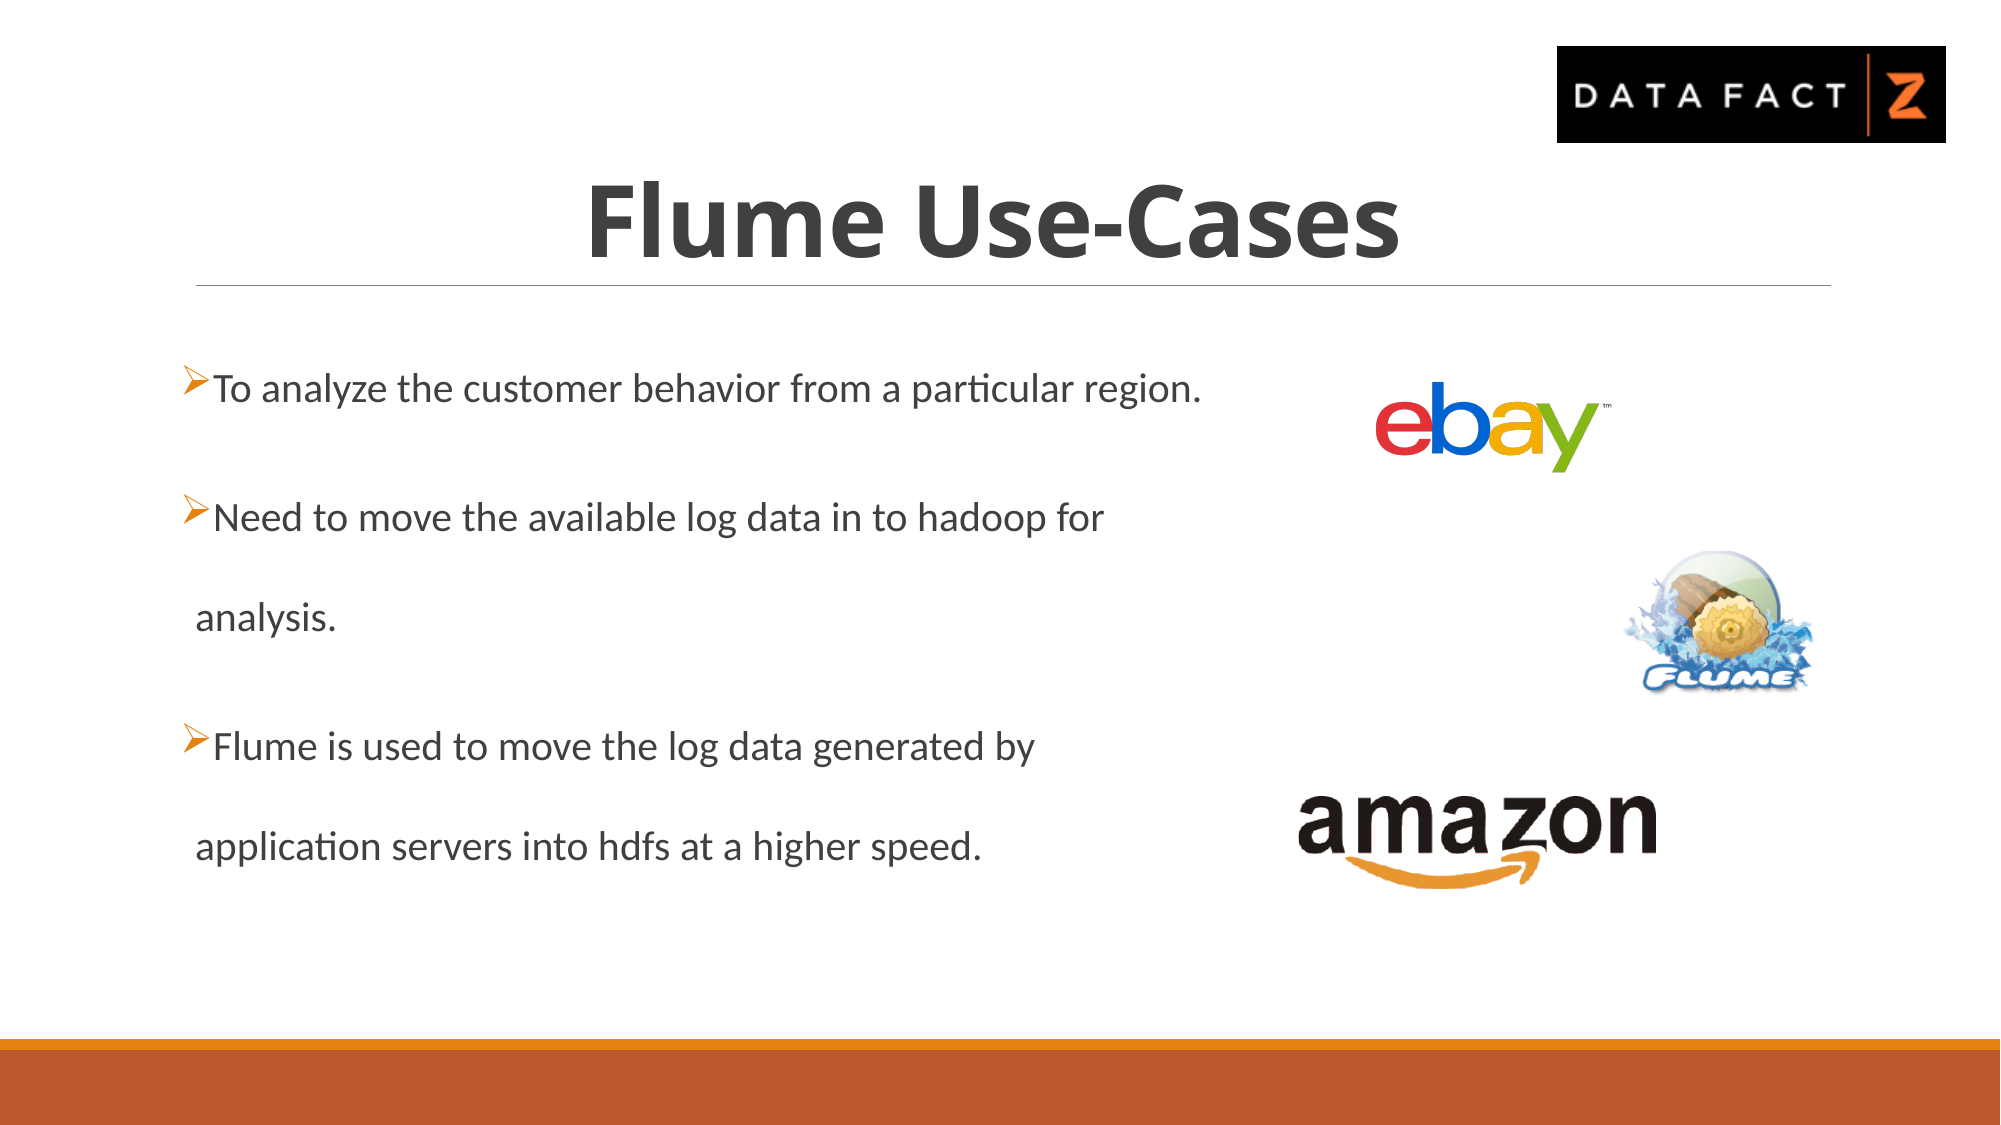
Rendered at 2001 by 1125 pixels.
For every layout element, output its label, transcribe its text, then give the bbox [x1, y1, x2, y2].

picture [1364, 370, 1623, 484]
title Flume Use-Cases [180, 47, 1830, 285]
picture [1271, 779, 1685, 909]
list To analyze the customer behavior from a particular region. Need to move the available log data in to hadoop for analysis. Flume is used to move the log data generated by application servers into hdfs at a higher speed. [180, 302, 1223, 963]
picture [1557, 46, 1946, 143]
picture [1621, 525, 1814, 717]
